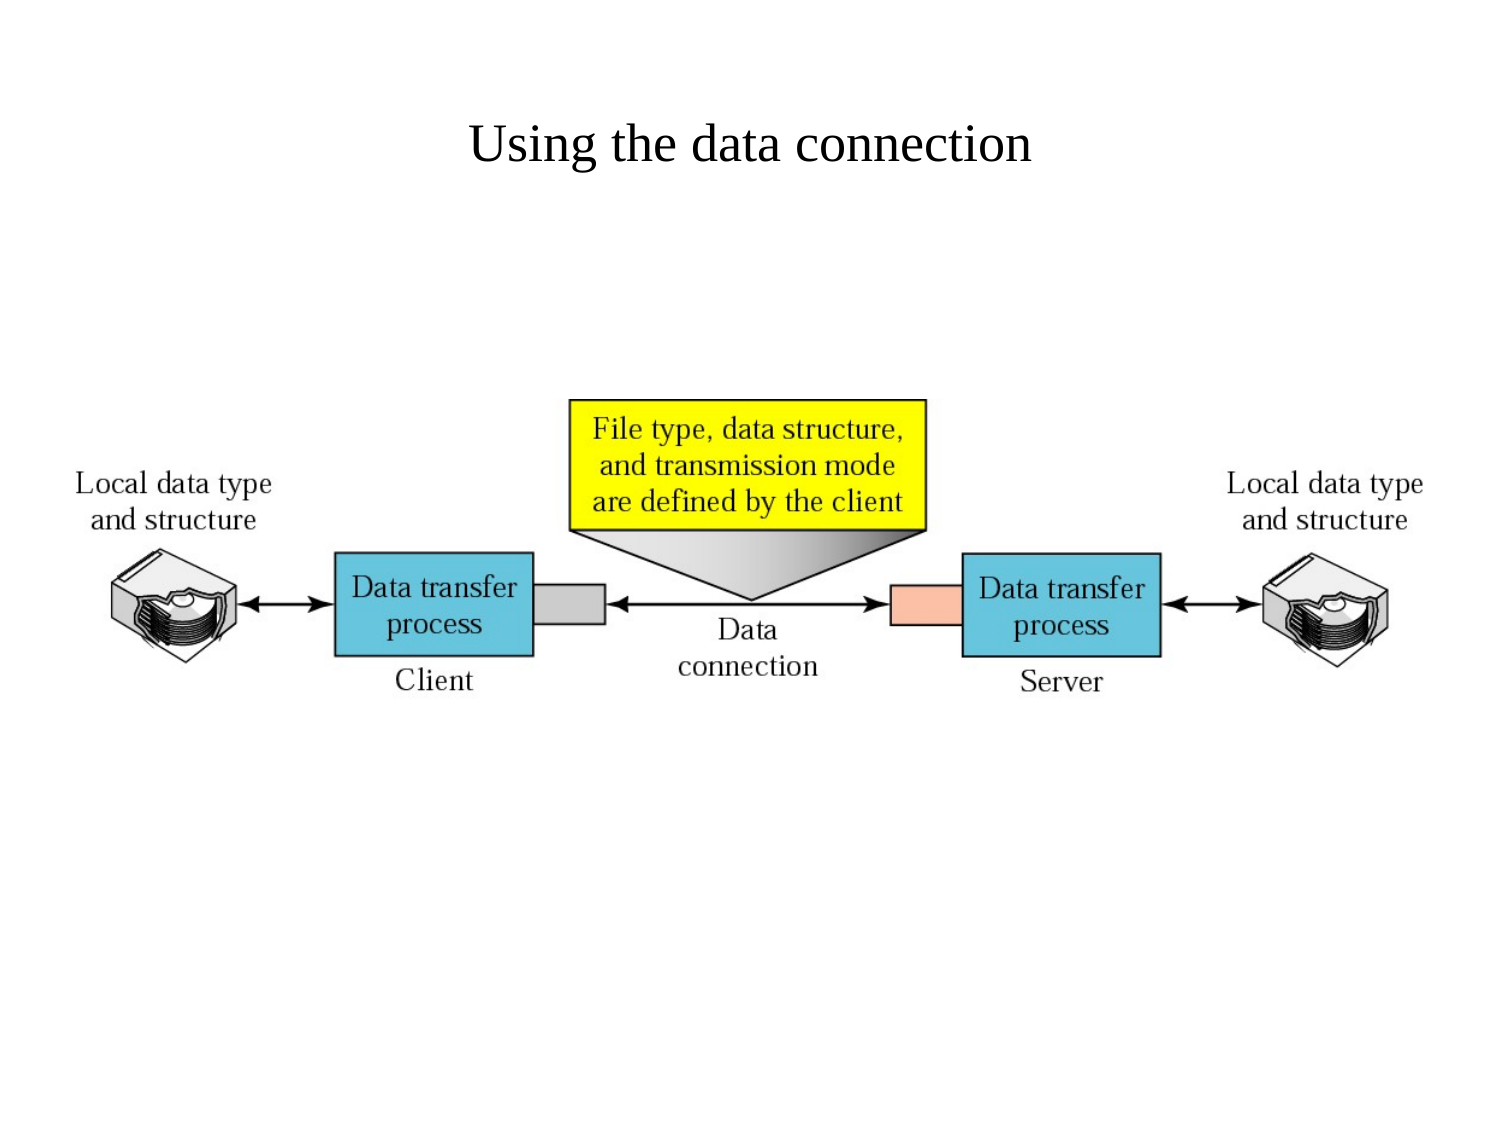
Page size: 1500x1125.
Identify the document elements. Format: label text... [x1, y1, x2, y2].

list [74, 399, 1426, 700]
title Using the data connection [75, 43, 1425, 234]
